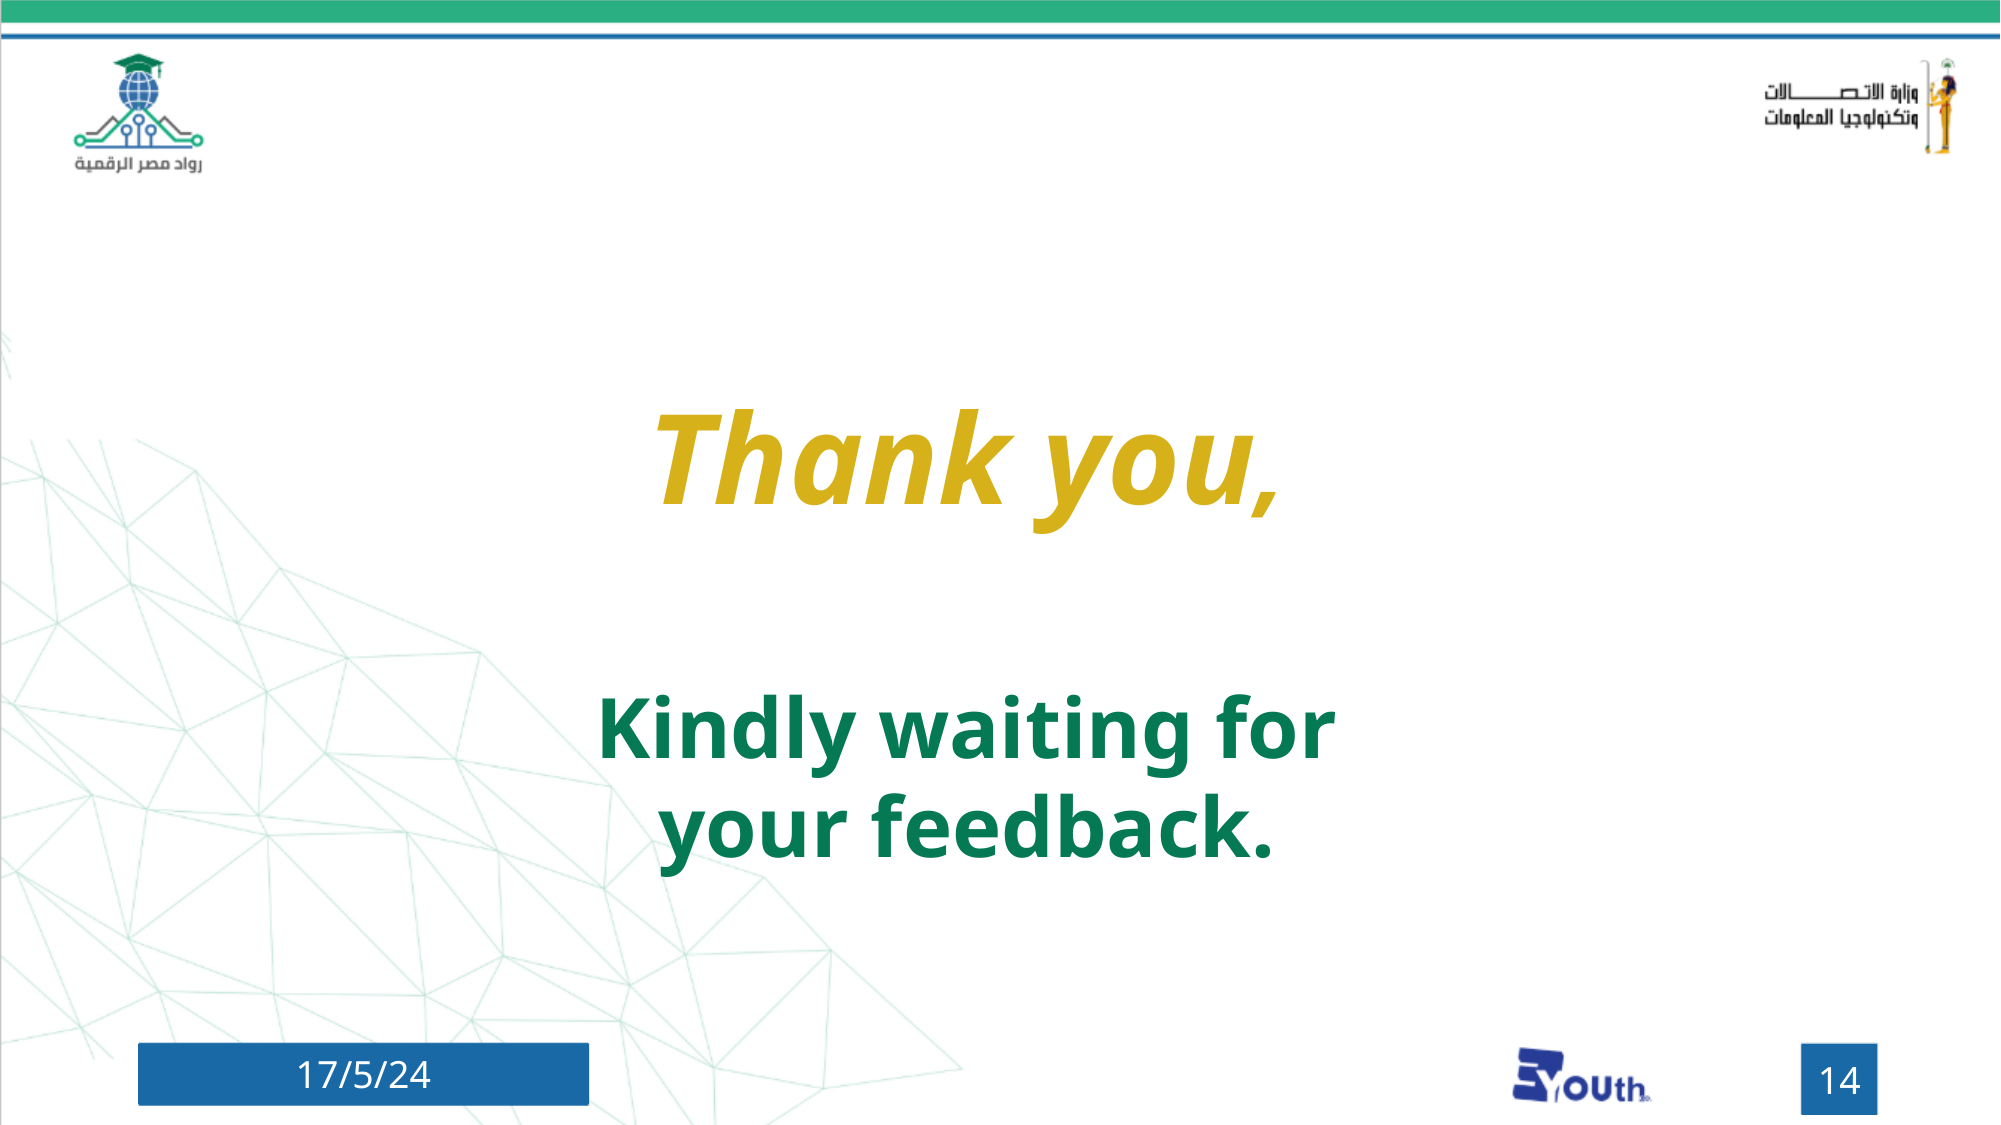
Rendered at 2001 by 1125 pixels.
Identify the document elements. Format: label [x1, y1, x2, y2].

list [0, 0, 2000, 1125]
